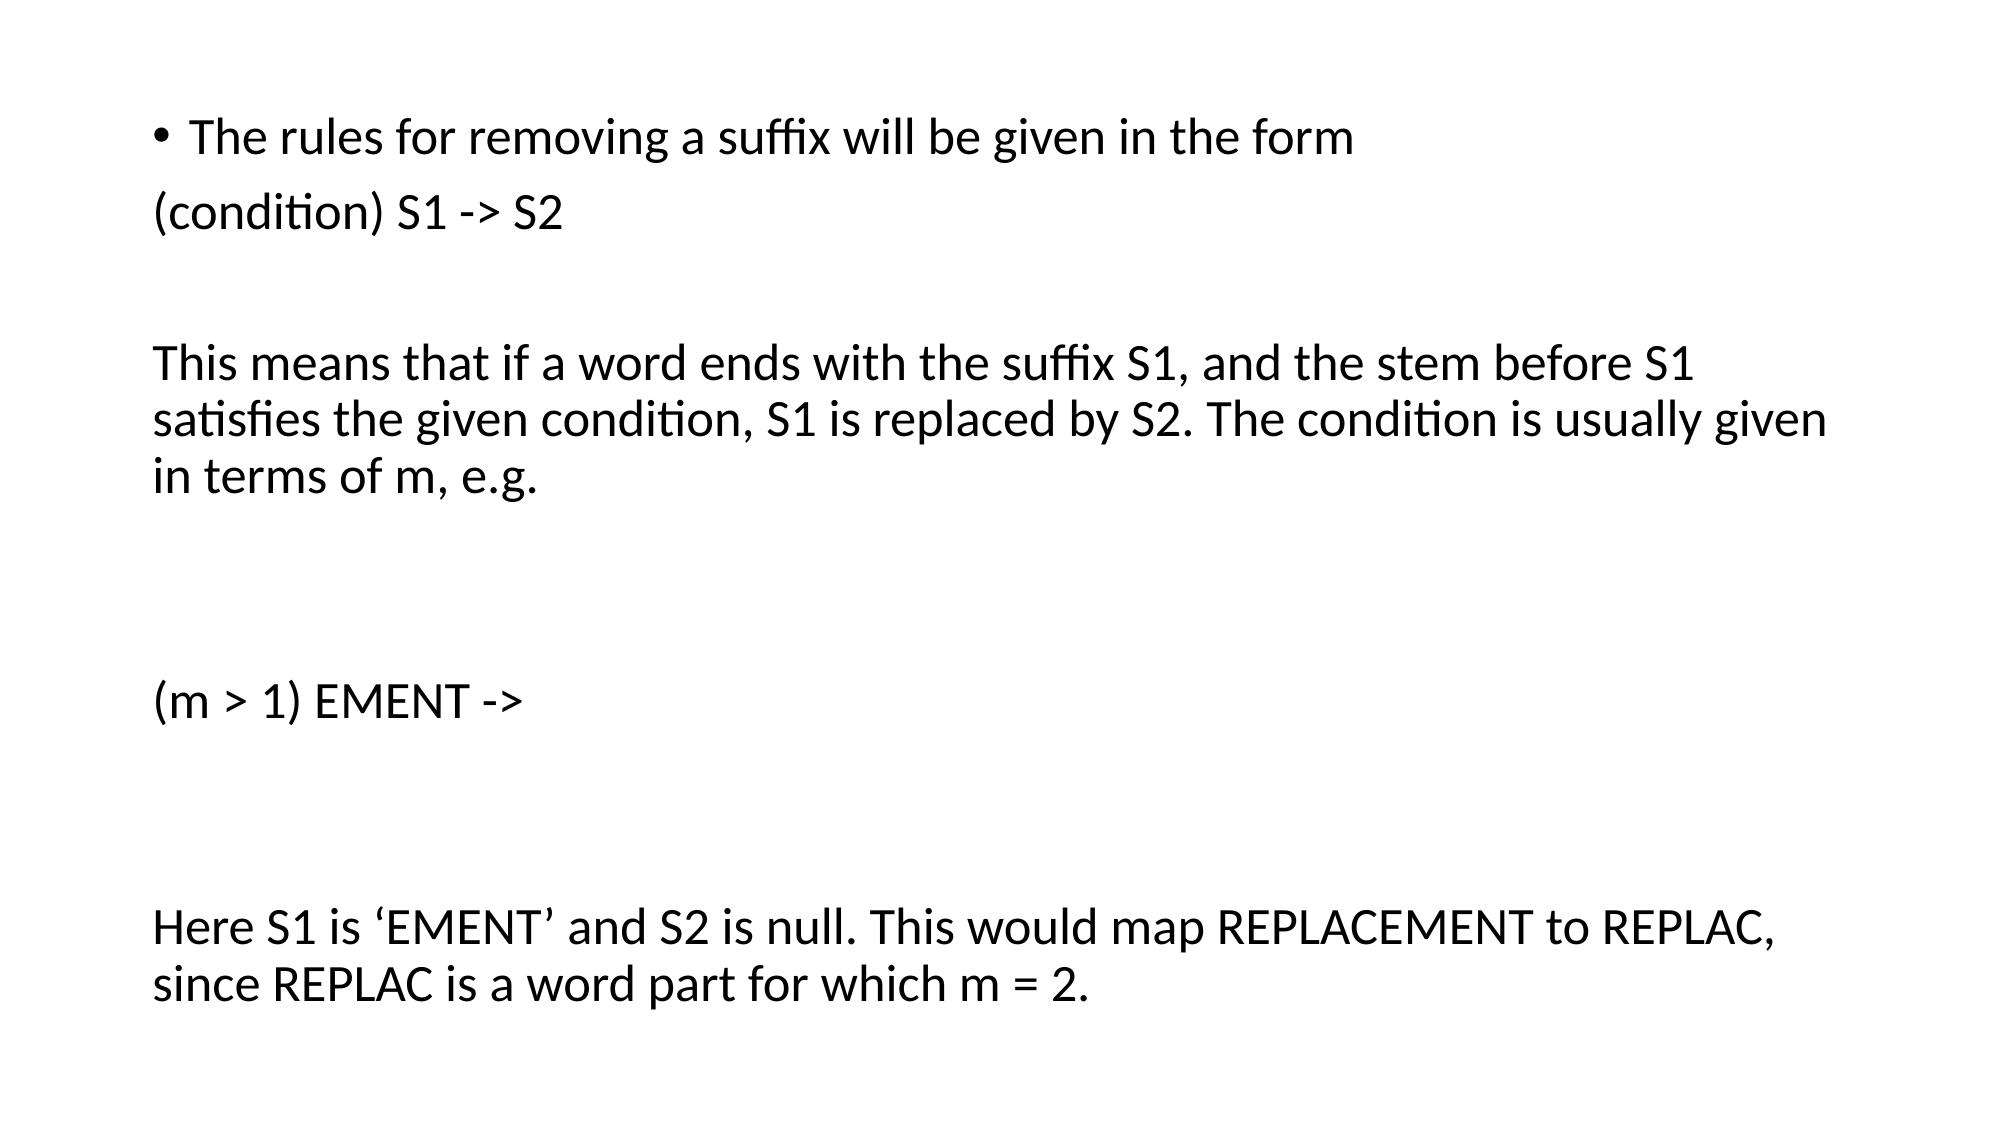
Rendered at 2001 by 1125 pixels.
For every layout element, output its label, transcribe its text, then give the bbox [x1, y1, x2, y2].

list The rules for removing a suffix will be given in the form (condition) S1 -> S2 This means that if a word ends with the suffix S1, and the stem before S1 satisfies the given condition, S1 is replaced by S2. The condition is usually given in terms of m, e.g. (m > 1) EMENT -> Here S1 is ‘EMENT’ and S2 is null. This would map REPLACEMENT to REPLAC, since REPLAC is a word part for which m = 2. [137, 101, 1863, 1024]
